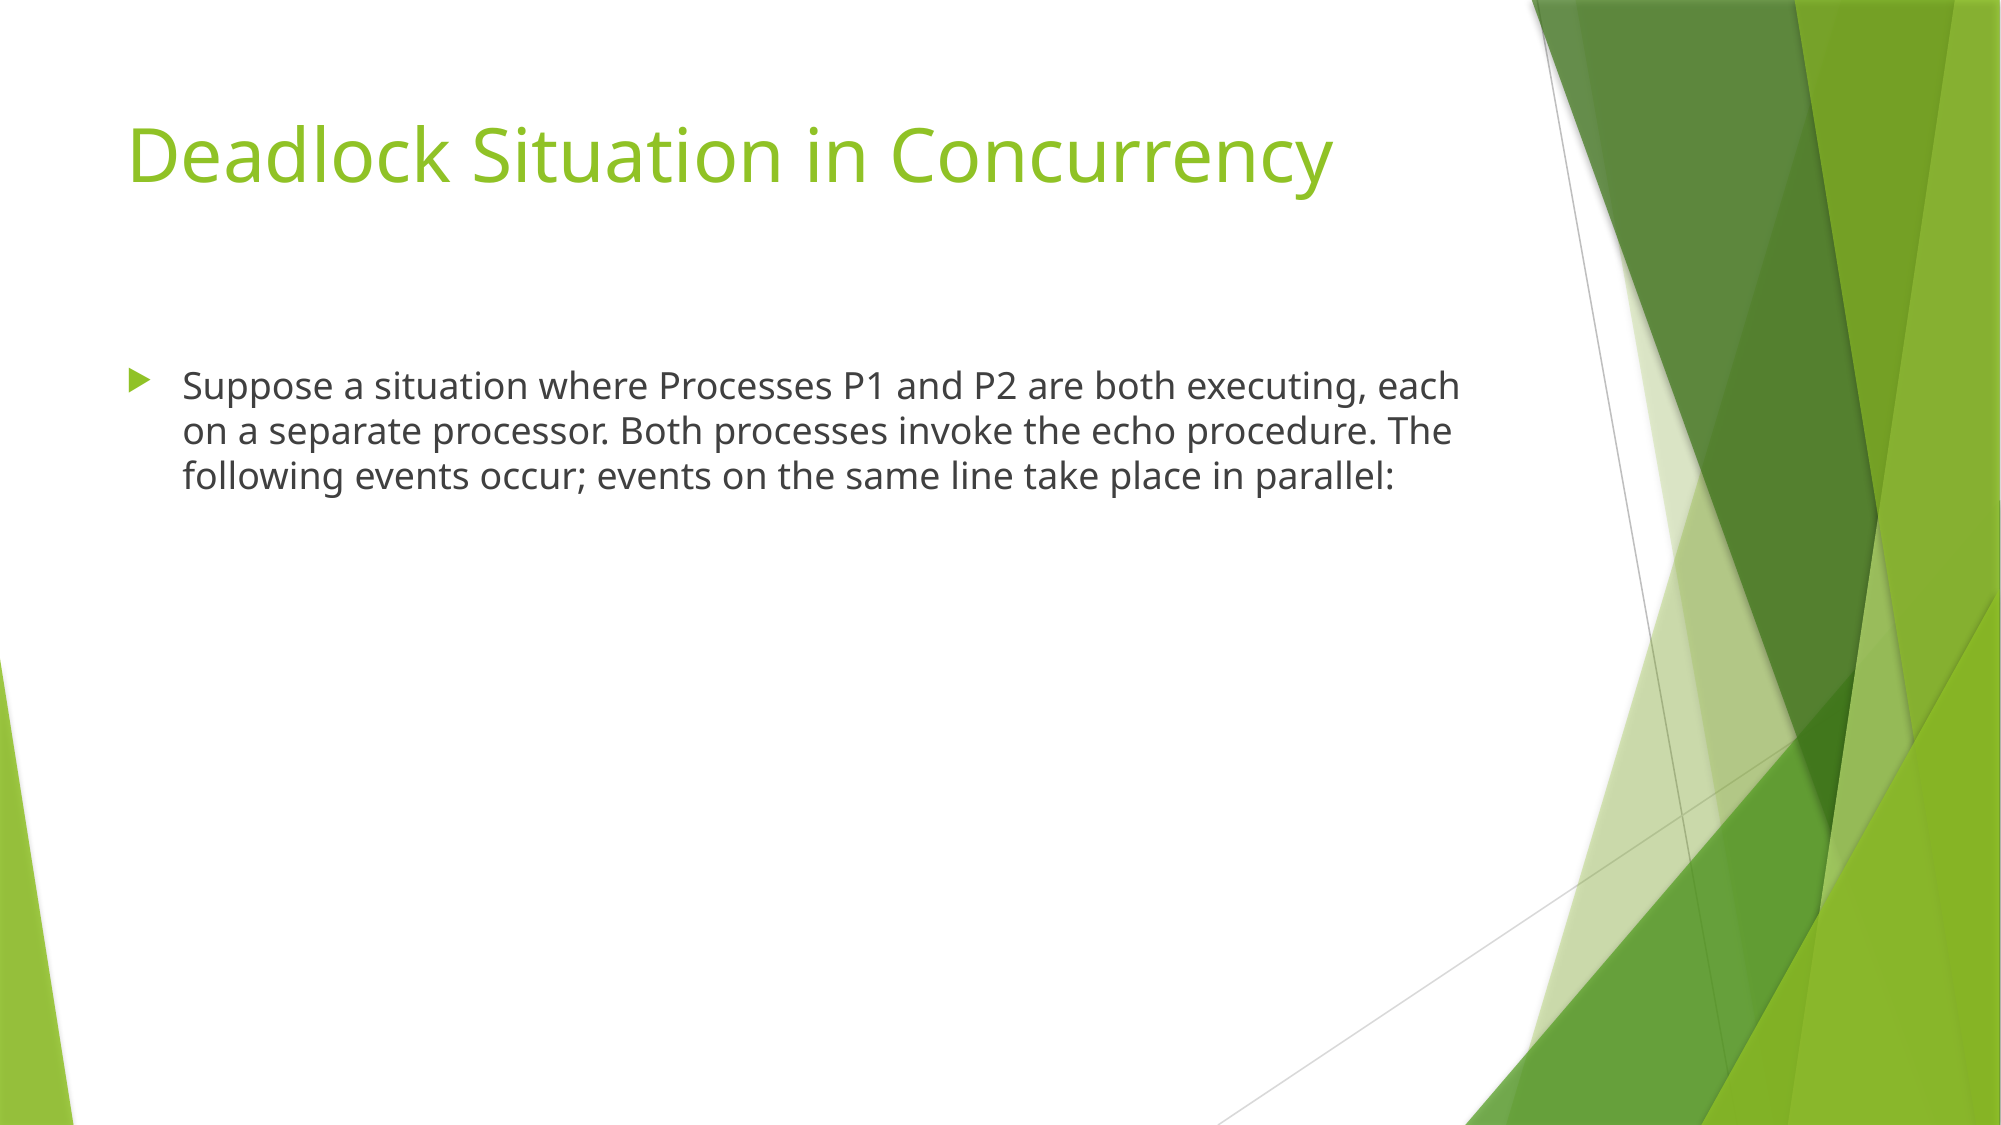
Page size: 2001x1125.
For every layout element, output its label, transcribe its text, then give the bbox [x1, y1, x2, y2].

list Suppose a situation where Processes P1 and P2 are both executing, each on a separate processor. Both processes invoke the echo procedure. The following events occur; events on the same line take place in parallel: [111, 354, 1522, 992]
title Deadlock Situation in Concurrency [111, 99, 1522, 317]
